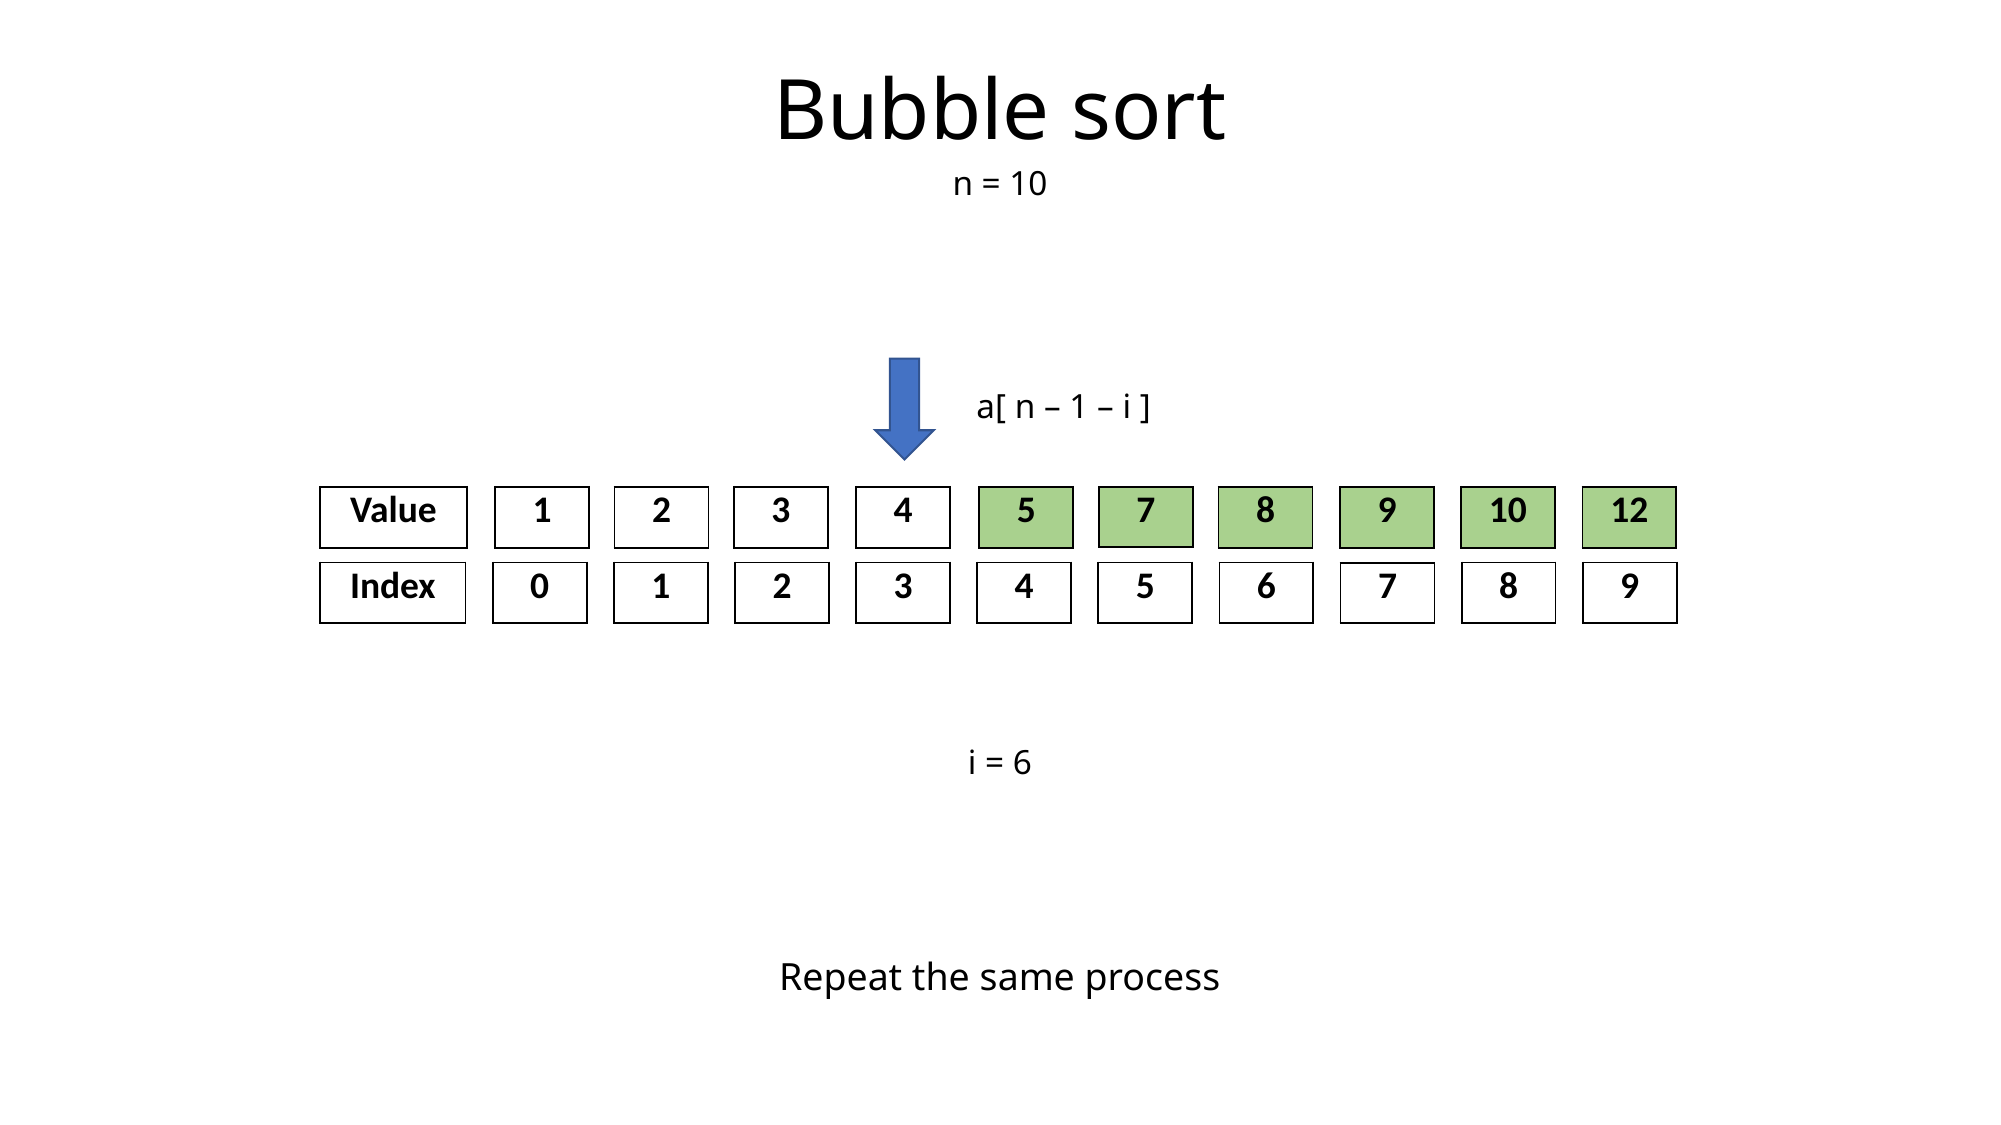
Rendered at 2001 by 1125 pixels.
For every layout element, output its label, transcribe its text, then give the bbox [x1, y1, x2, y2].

table_header 2 [615, 488, 708, 547]
table_header 5 [980, 488, 1072, 547]
table_header Index [321, 563, 465, 622]
table_header 9 [1341, 488, 1433, 547]
table_header 8 [1463, 563, 1555, 622]
table_header 4 [857, 488, 949, 547]
text_box Bubble sort [758, 48, 1242, 164]
table_header Value [321, 488, 466, 547]
table_header 6 [1220, 563, 1312, 622]
text_box n = 10 [937, 154, 1063, 210]
table_header 3 [735, 488, 827, 547]
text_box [875, 358, 1183, 460]
table_header 12 [1583, 488, 1675, 547]
table_header 1 [615, 563, 707, 622]
table_header 3 [857, 563, 949, 622]
table_header 8 [1219, 488, 1312, 547]
text_box Repeat the same process [764, 945, 1236, 1006]
table_header 0 [494, 563, 586, 622]
table_header 2 [736, 563, 828, 622]
table_header 4 [978, 563, 1070, 622]
table_header 7 [1341, 564, 1434, 622]
text_box i = 6 [953, 734, 1047, 789]
table_header 10 [1462, 488, 1554, 547]
table_header 7 [1100, 488, 1192, 546]
table_header 5 [1099, 563, 1191, 622]
table_header 1 [496, 488, 588, 547]
table_header 9 [1584, 563, 1676, 622]
